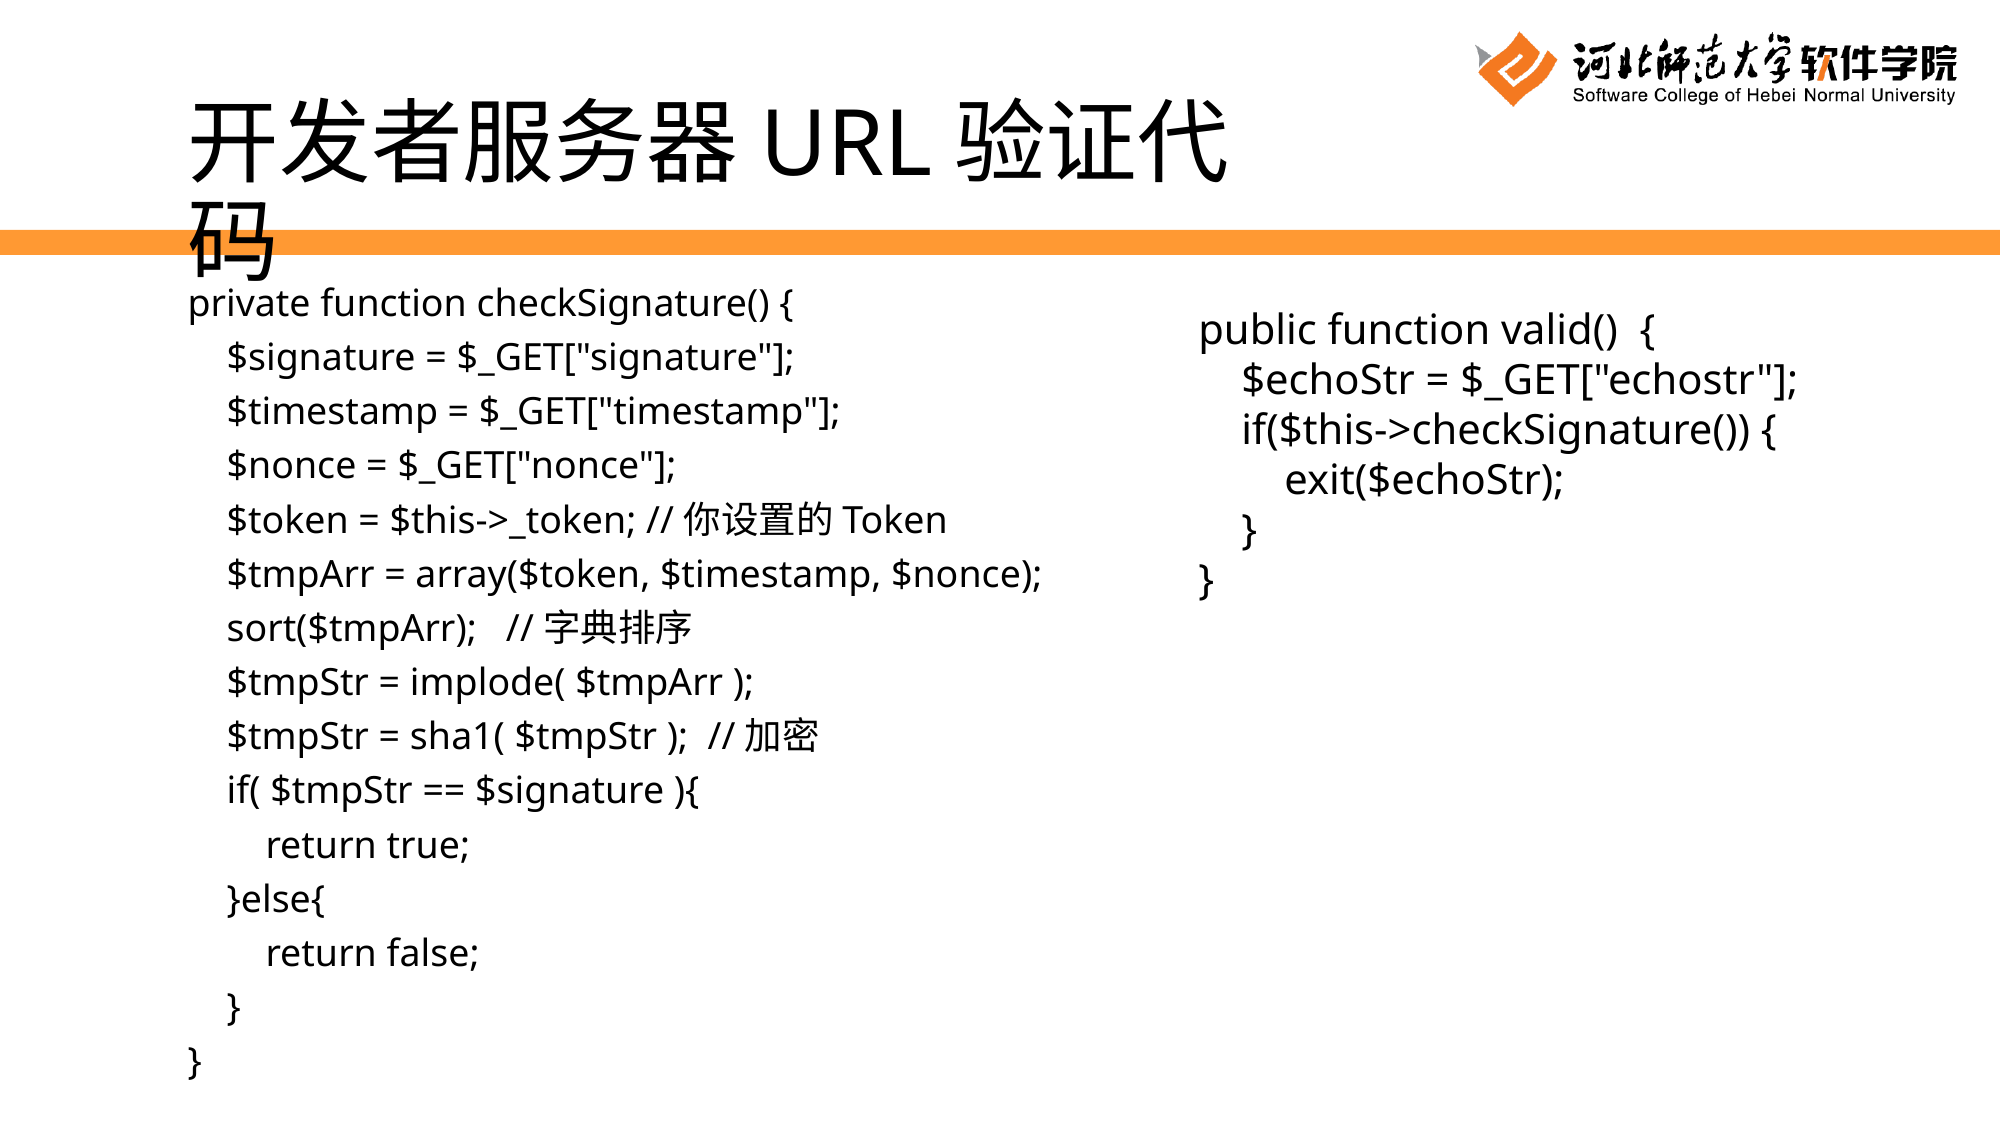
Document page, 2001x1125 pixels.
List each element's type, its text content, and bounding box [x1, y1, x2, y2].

text_box private function checkSignature() { $signature = $_GET["signature"]; $timestamp = $_GET["timestamp"]; $nonce = $_GET["nonce"]; $token = $this->_token; //你设置的Token $tmpArr = array($token, $timestamp, $nonce); sort($tmpArr); //字典排序 $tmpStr = implode( $tmpArr ); $tmpStr = sha1( $tmpStr ); //加密 if( $tmpStr == $signature ){ return true; }else{ return false; } } [172, 262, 1099, 1090]
picture [1475, 31, 1957, 107]
list 开发者服务器URL验证代码 [172, 89, 1336, 202]
text_box public function valid() { $echoStr = $_GET["echostr"]; if($this->checkSignature()) { exit($echoStr); } } [1183, 295, 1887, 611]
